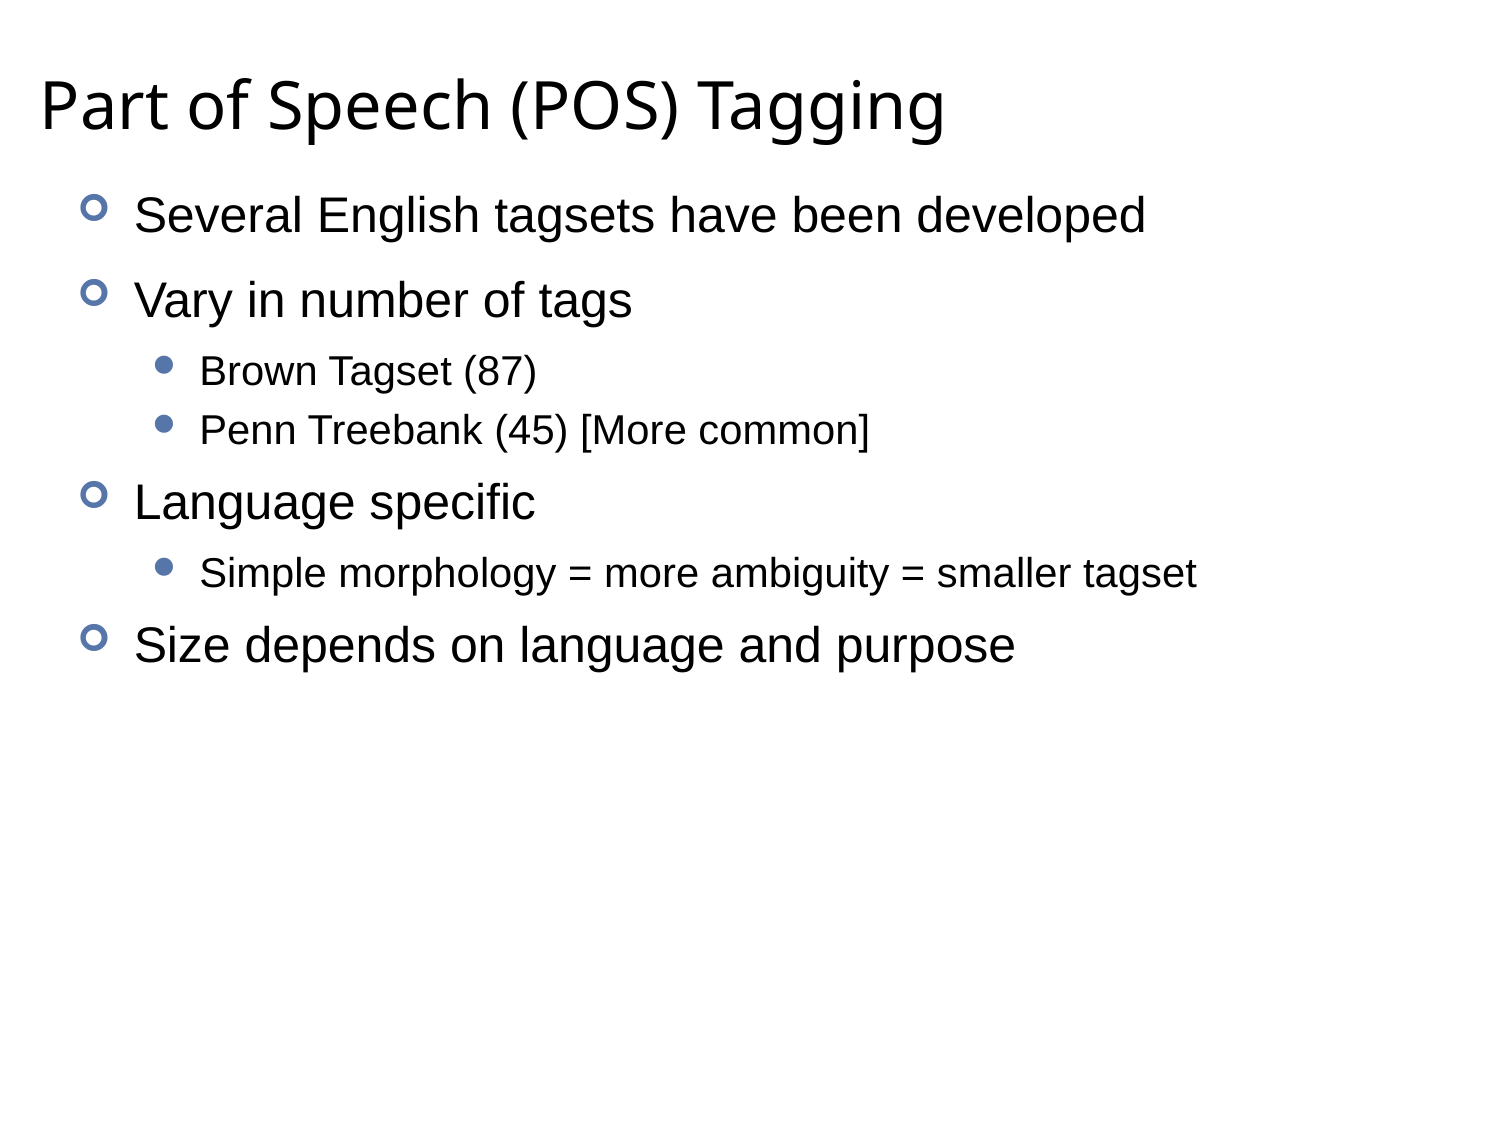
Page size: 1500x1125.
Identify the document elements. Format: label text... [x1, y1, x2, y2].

list Several English tagsets have been developed Vary in number of tags Brown Tagset (87) Penn Treebank (45) [More common] Language specific Simple morphology = more ambiguity = smaller tagset Size depends on language and purpose [62, 174, 1451, 1013]
title Part of Speech (POS) Tagging [24, 18, 1451, 188]
